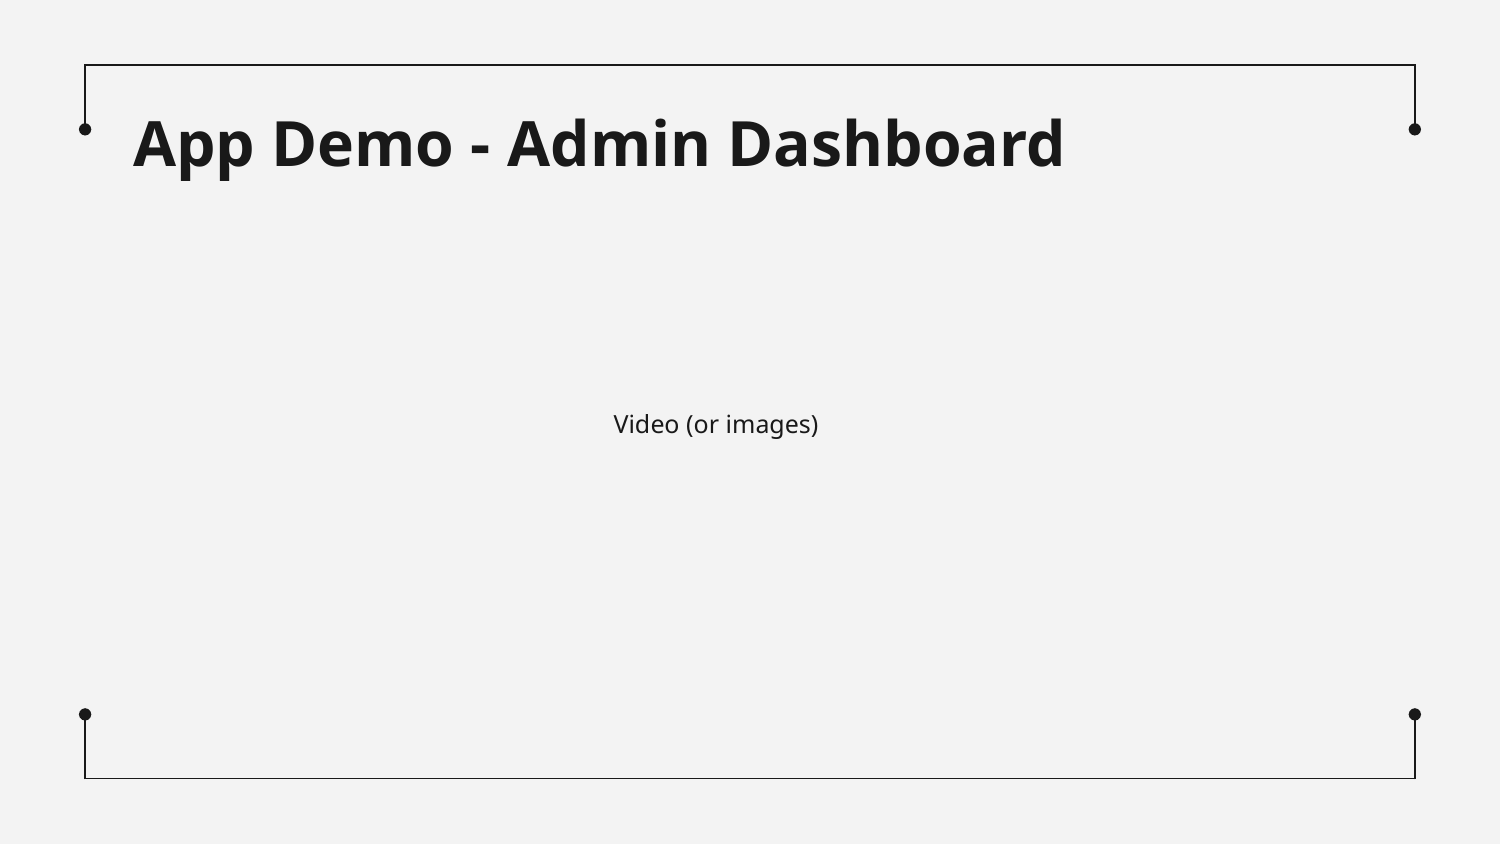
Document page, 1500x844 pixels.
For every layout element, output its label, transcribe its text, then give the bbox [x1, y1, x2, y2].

text_box Video (or images) [598, 393, 1163, 523]
title App Demo - Admin Dashboard [118, 88, 1194, 183]
